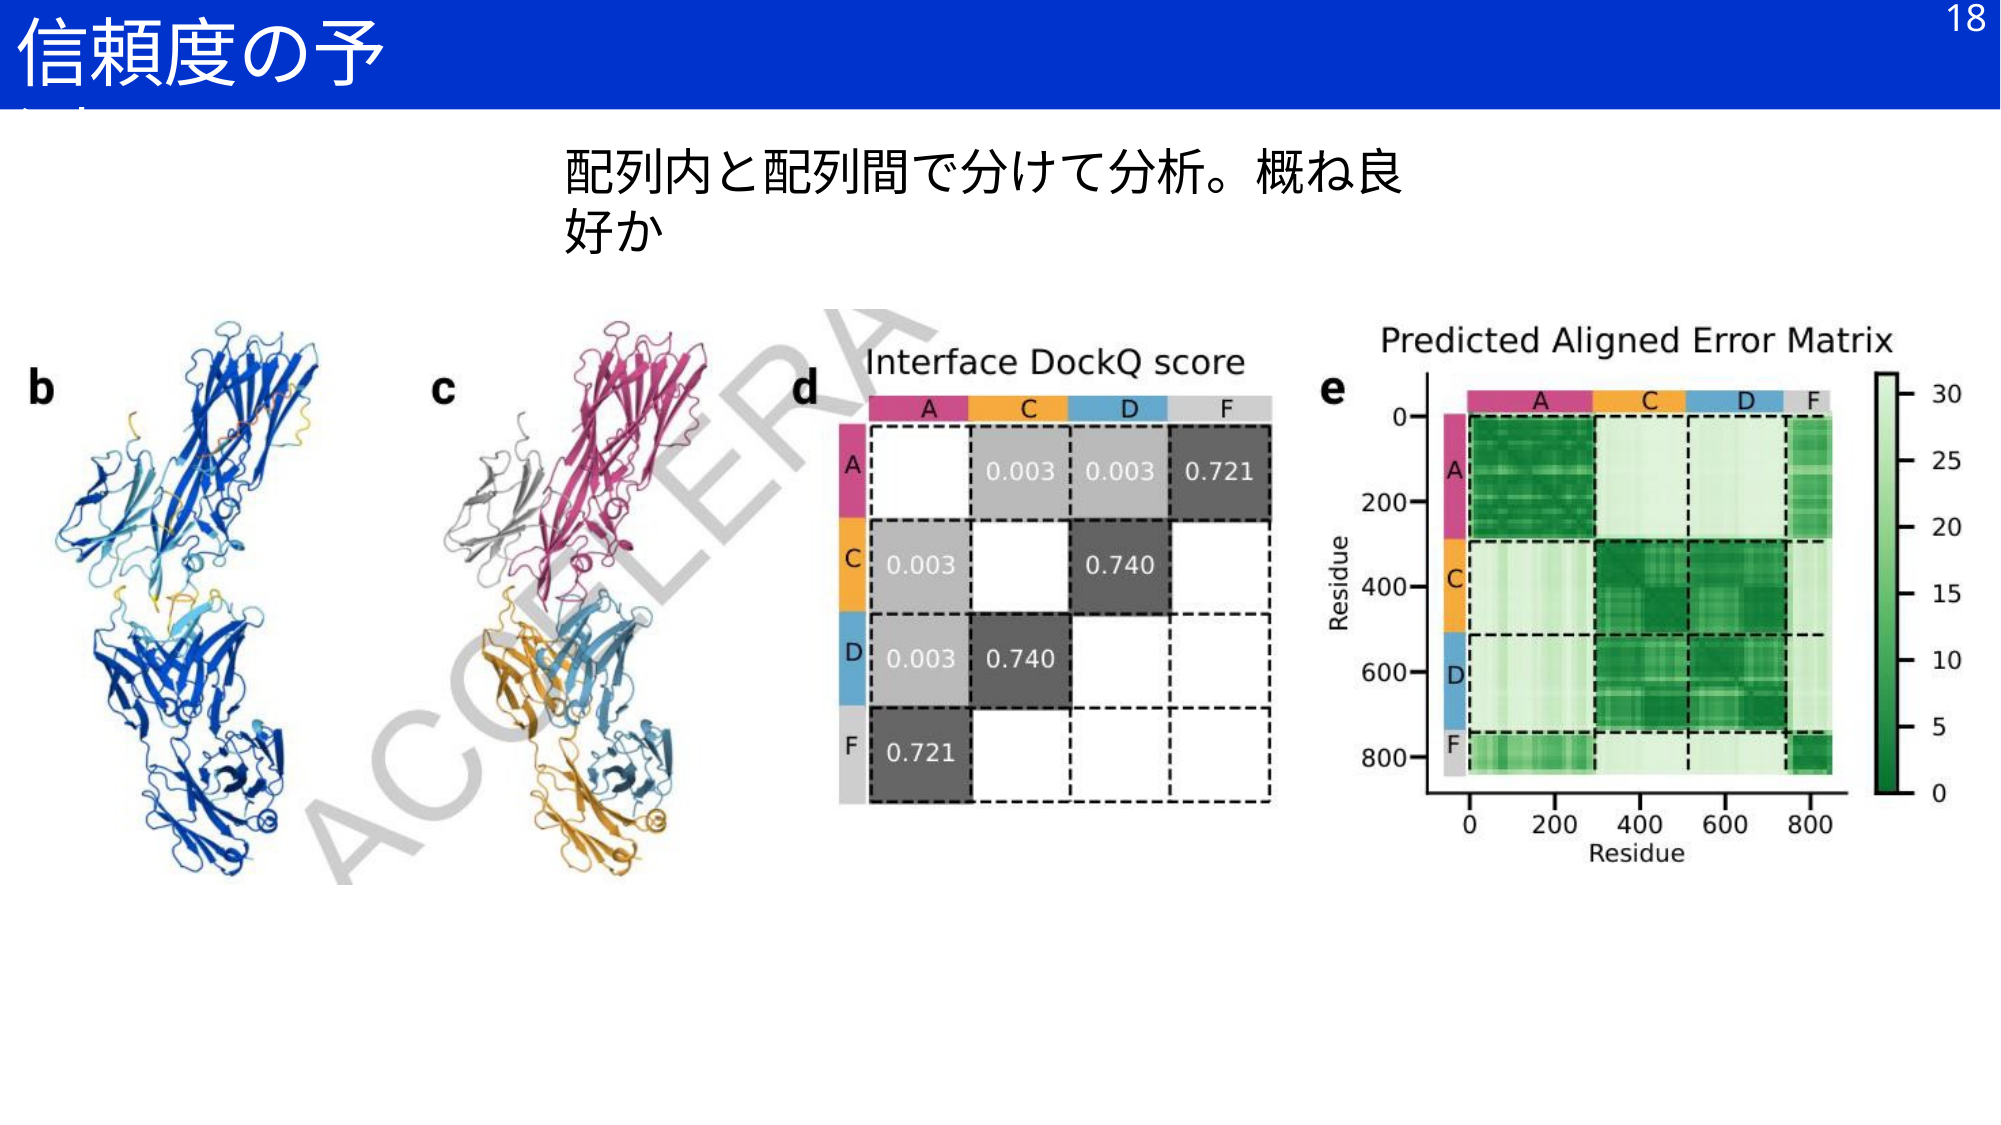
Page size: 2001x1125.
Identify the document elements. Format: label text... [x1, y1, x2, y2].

title 信頼度の予測 [12, 3, 454, 194]
text_box 18 [1942, 0, 1988, 39]
text_box 配列内と配列間で分けて分析。概ね良好か [562, 138, 1438, 261]
picture [27, 309, 1963, 885]
